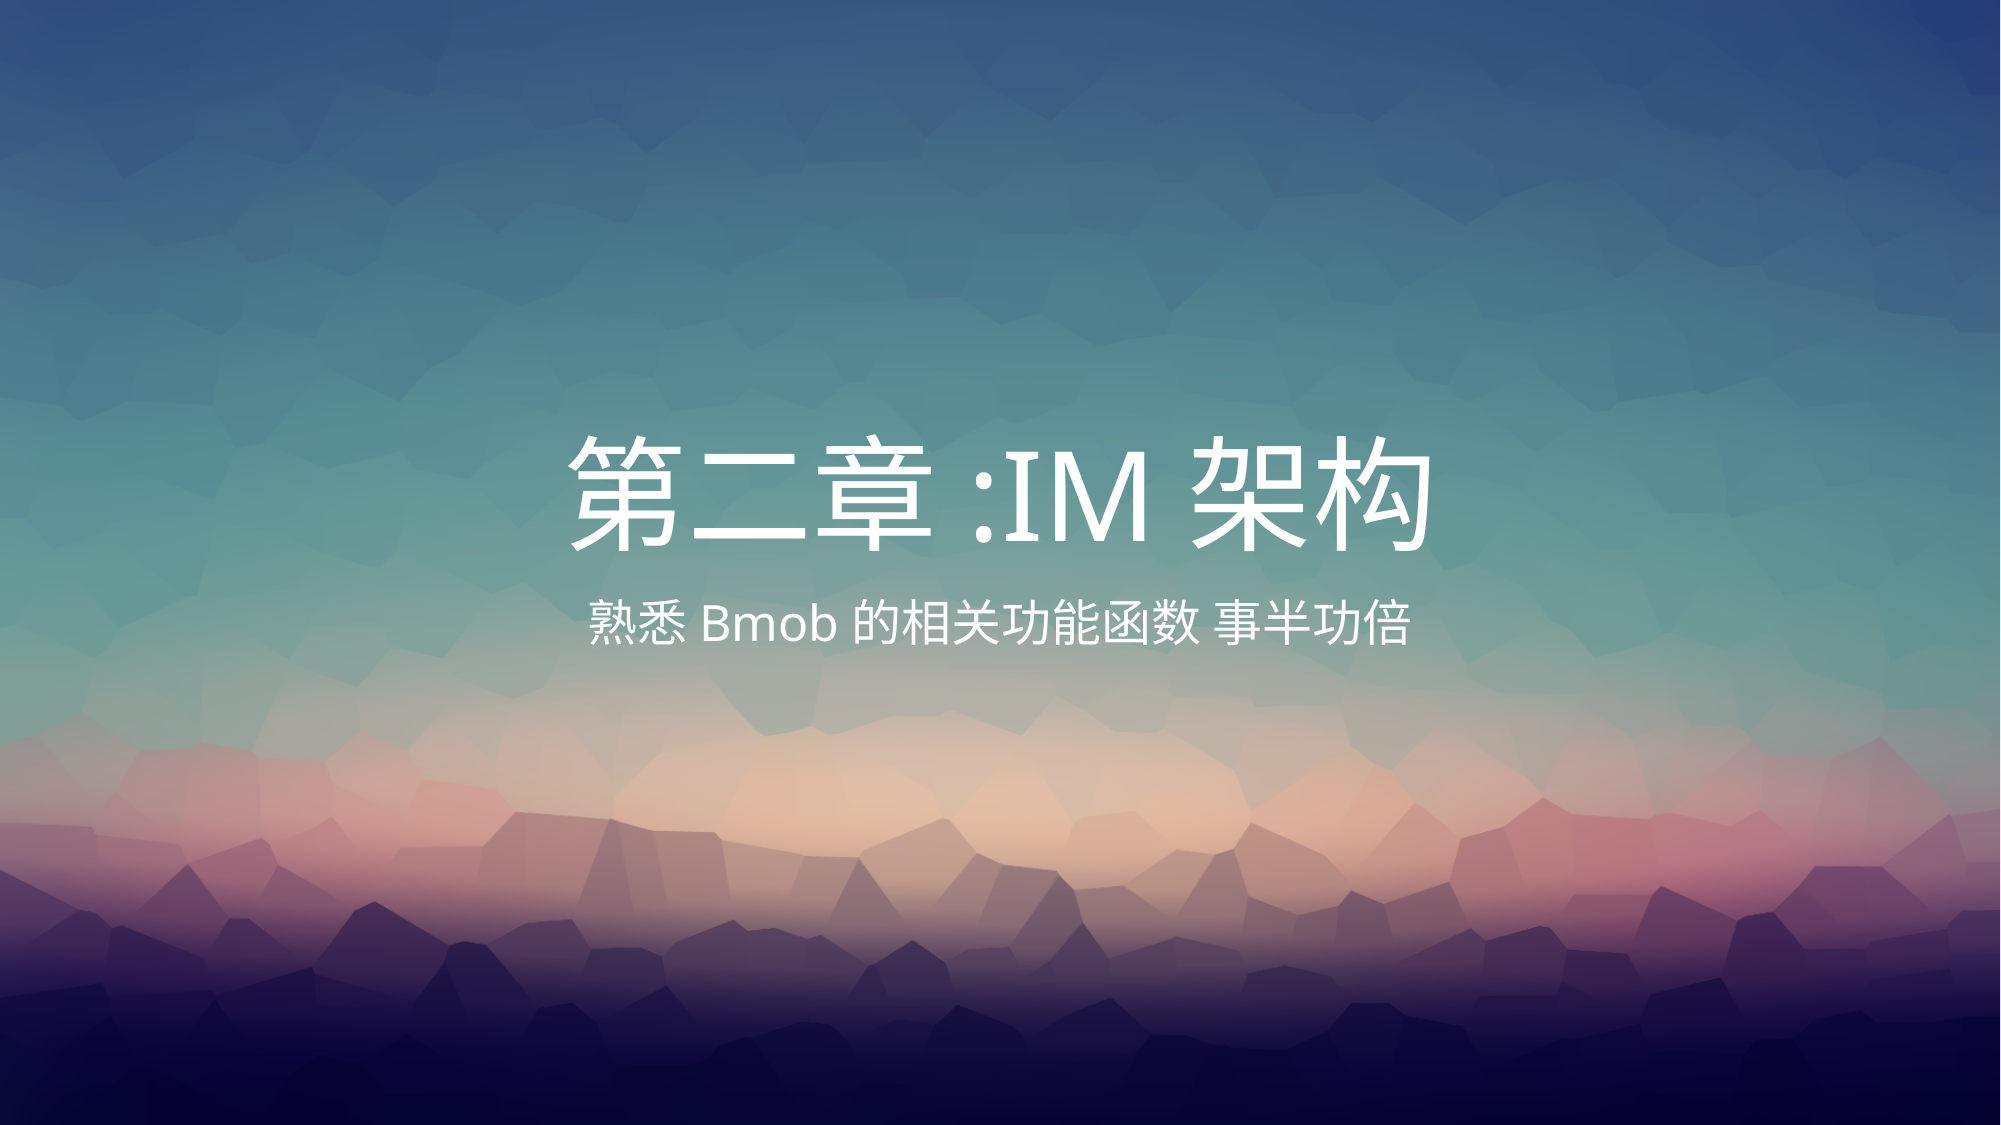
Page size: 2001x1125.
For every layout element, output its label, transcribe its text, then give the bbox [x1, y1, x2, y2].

picture [0, 0, 2001, 1125]
title 第二章:IM架构 [249, 184, 1750, 576]
subtitle 熟悉Bmob的相关功能函数 事半功倍 [249, 590, 1750, 863]
